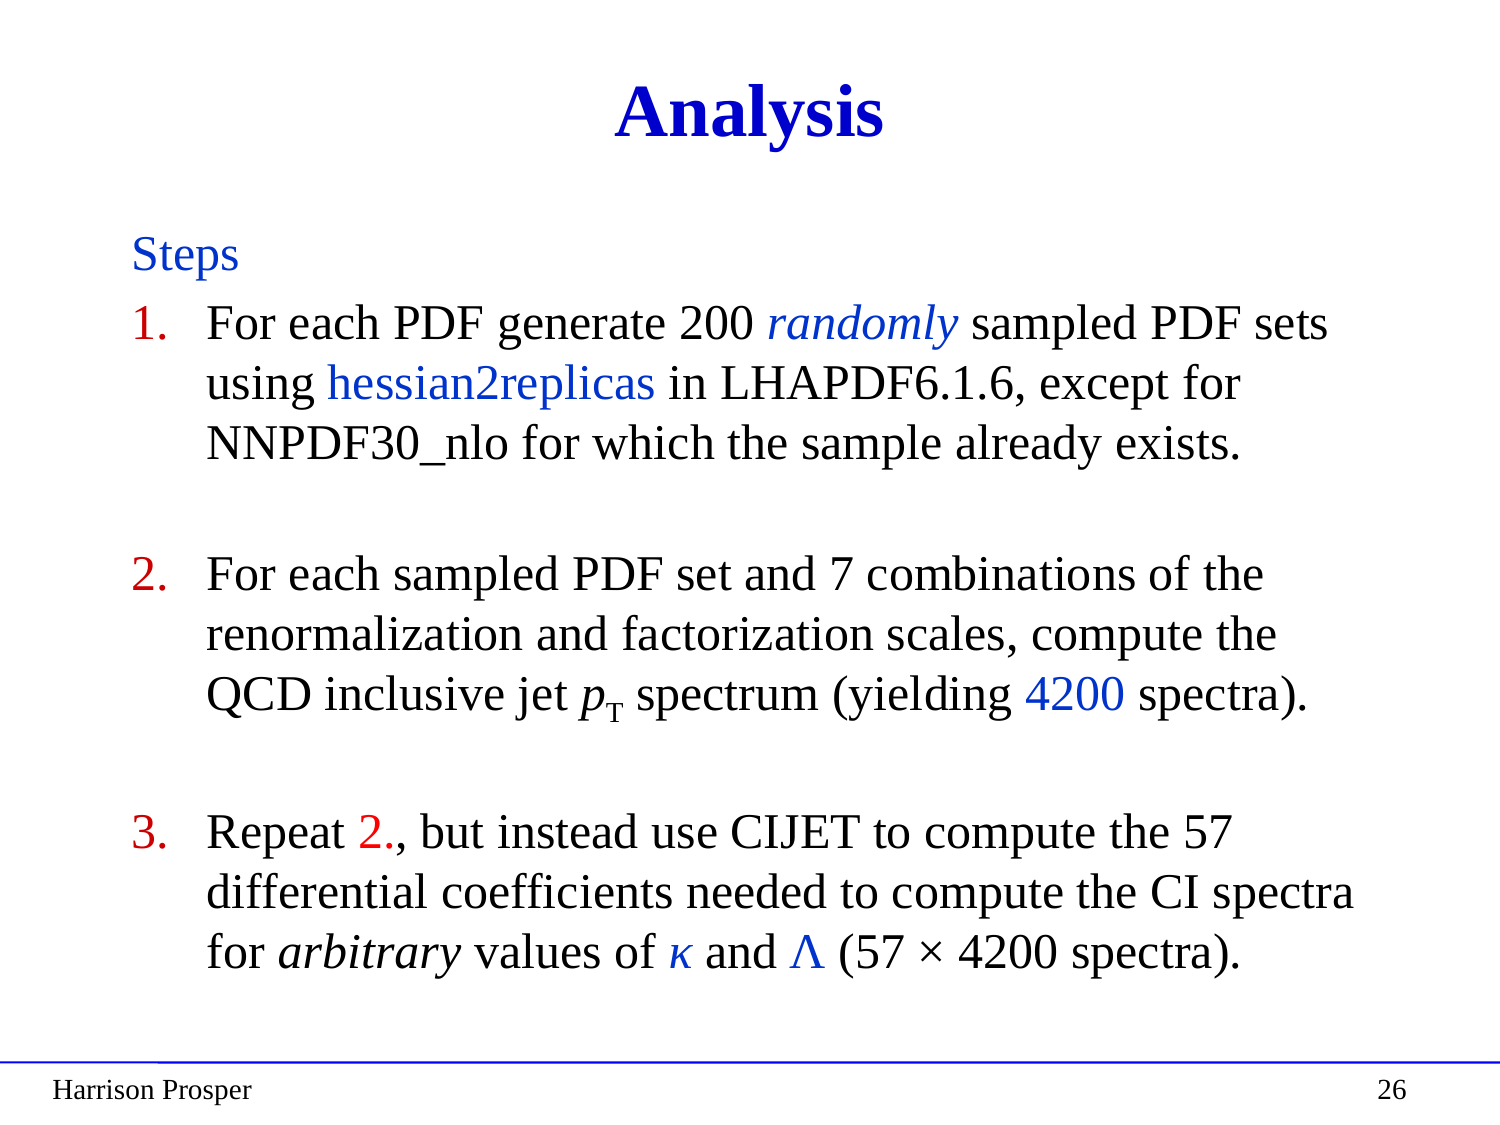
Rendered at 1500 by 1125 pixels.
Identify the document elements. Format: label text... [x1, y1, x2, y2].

slide_number 26 [1362, 1062, 1500, 1125]
list Steps For each PDF generate 200 randomly sampled PDF sets using hessian2replicas in LHAPDF6.1.6, except for NNPDF30_nlo for which the sample already exists. For each sampled PDF set and 7 combinations of the renormalization and factorization scales, compute the QCD inclusive jet pT spectrum (yielding 4200 spectra). Repeat 2., but instead use CIJET to compute the 57 differential coefficients needed to compute the CI spectra for arbitrary values of κ and Λ (57 × 4200 spectra). [116, 212, 1392, 1004]
footer Harrison Prosper [37, 1062, 1350, 1125]
title Analysis [112, 37, 1388, 176]
